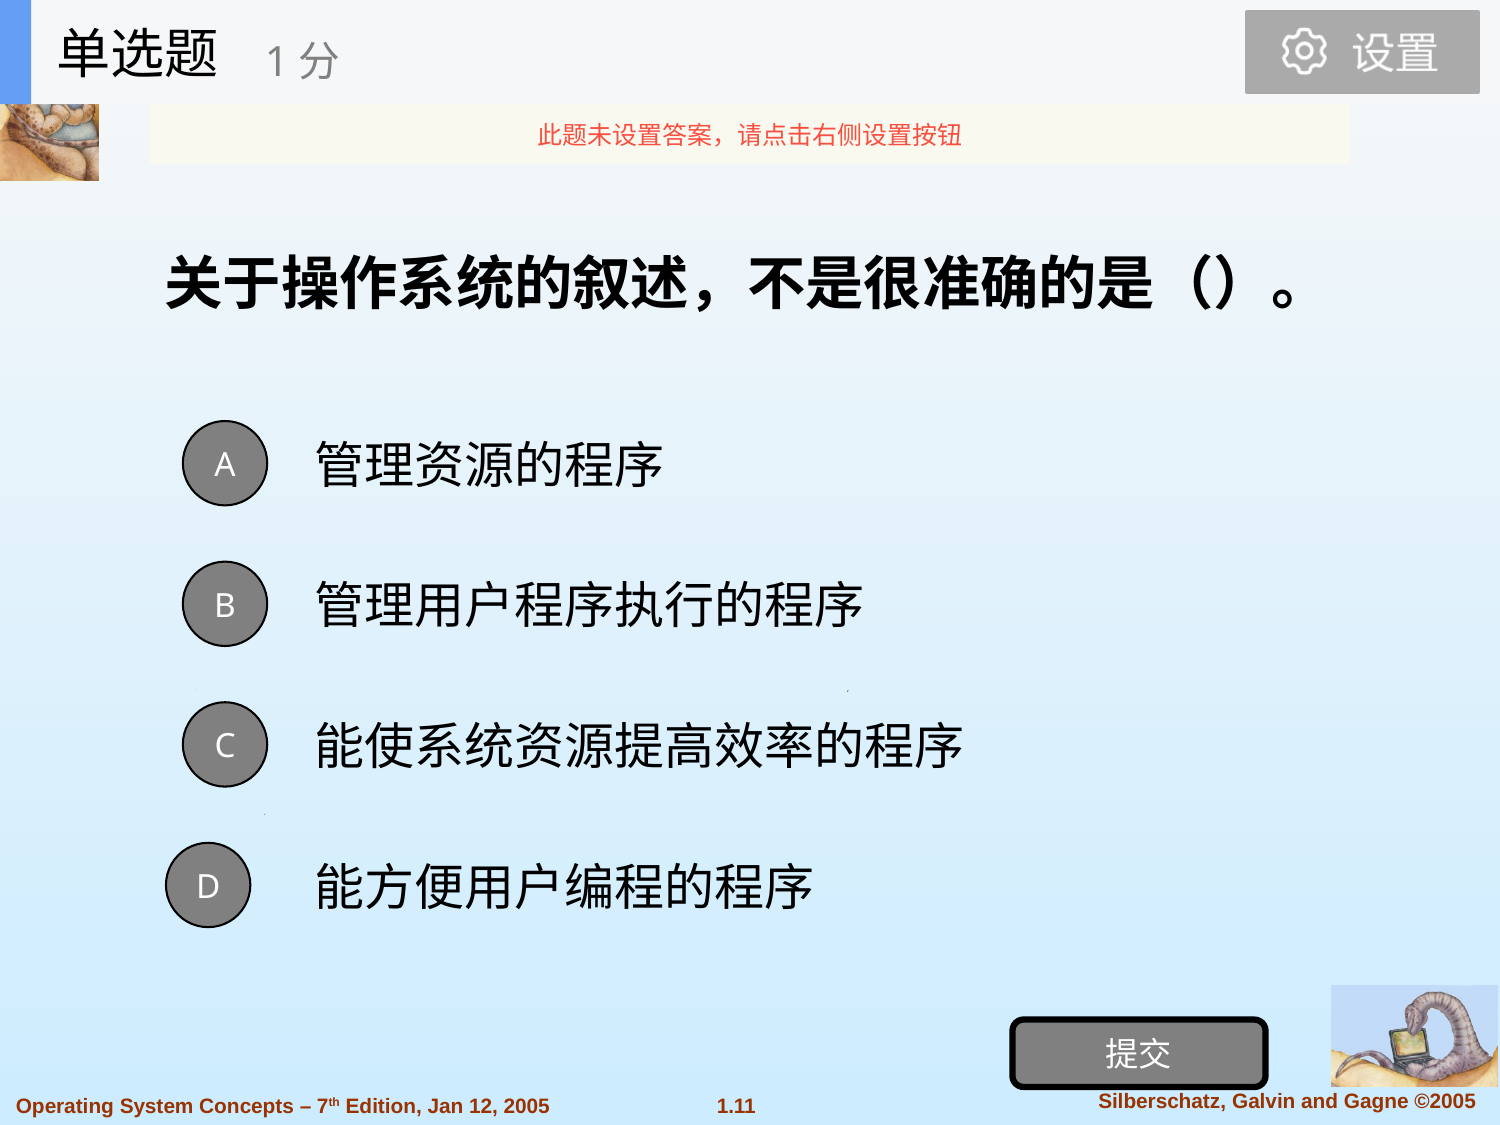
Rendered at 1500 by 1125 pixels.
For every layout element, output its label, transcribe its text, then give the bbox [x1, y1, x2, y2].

text_box D [163, 840, 253, 930]
text_box 能使系统资源提高效率的程序 [299, 691, 1350, 798]
text_box 提交 [1010, 1017, 1268, 1090]
picture [0, 105, 99, 181]
text_box C [180, 700, 270, 789]
picture [1331, 985, 1498, 1087]
text_box 能方便用户编程的程序 [299, 832, 1350, 938]
text_box 关于操作系统的叙述，不是很准确的是（）。 [149, 207, 1397, 355]
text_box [0, 0, 1500, 105]
picture [1245, 10, 1480, 94]
text_box 管理用户程序执行的程序 [299, 550, 1350, 657]
text_box B [180, 559, 270, 649]
text_box 管理资源的程序 [299, 410, 1350, 516]
text_box 此题未设置答案，请点击右侧设置按钮 [149, 113, 1350, 165]
text_box A [180, 418, 270, 508]
